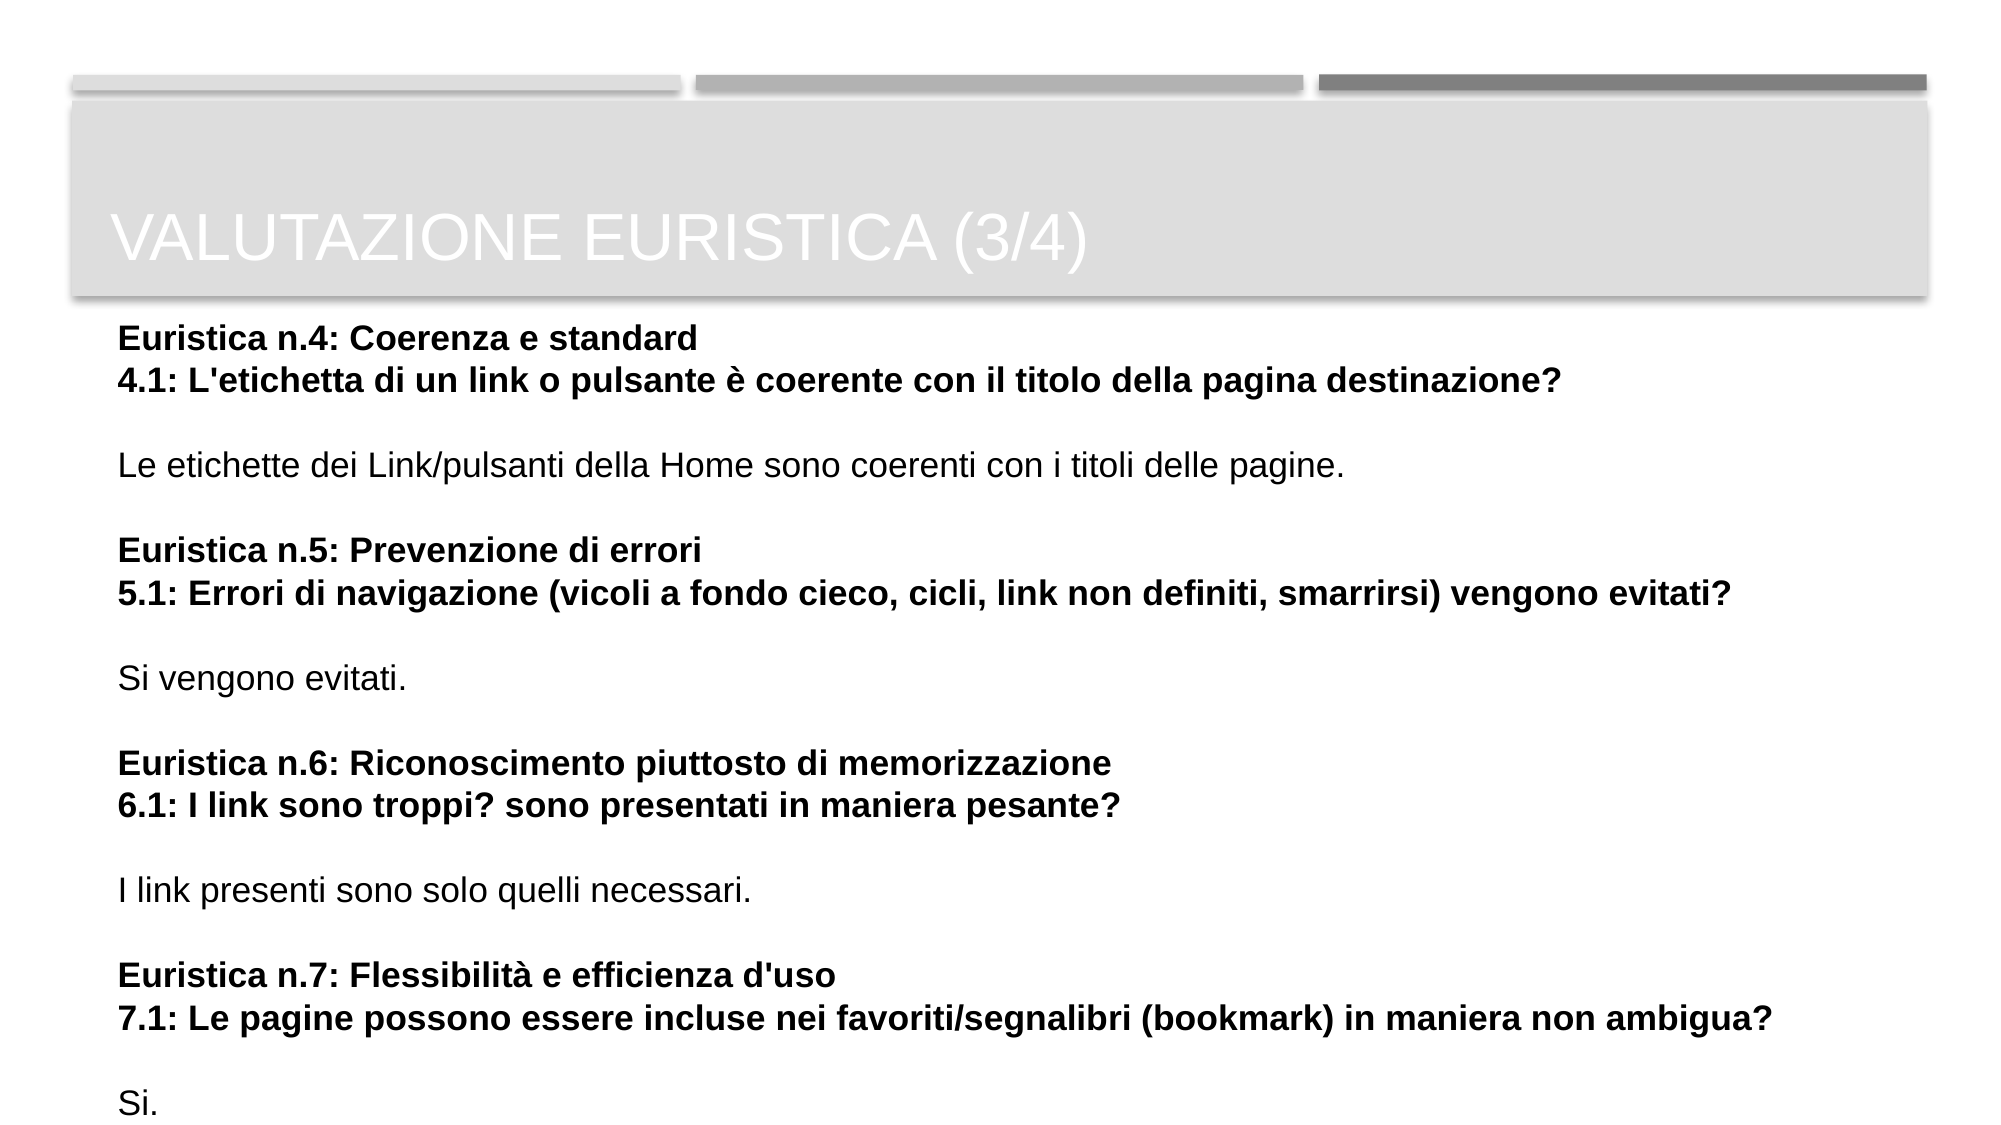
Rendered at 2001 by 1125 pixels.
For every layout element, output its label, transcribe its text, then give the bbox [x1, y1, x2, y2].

title Valutazione EURISTICA (3/4) [95, 115, 1905, 282]
text_box Euristica n.4: Coerenza e standard 4.1: L'etichetta di un link o pulsante è coerente con il titolo della pagina destinazione? Le etichette dei Link/pulsanti della Home sono coerenti con i titoli delle pagine. Euristica n.5: Prevenzione di errori 5.1: Errori di navigazione (vicoli a fondo cieco, cicli, link non definiti, smarrirsi) vengono evitati? Si vengono evitati. Euristica n.6: Riconoscimento piuttosto di memorizzazione 6.1: I link sono troppi? sono presentati in maniera pesante? I link presenti sono solo quelli necessari. Euristica n.7: Flessibilità e efficienza d'uso 7.1: Le pagine possono essere incluse nei favoriti/segnalibri (bookmark) in maniera non ambigua? Si. [102, 307, 1858, 1125]
